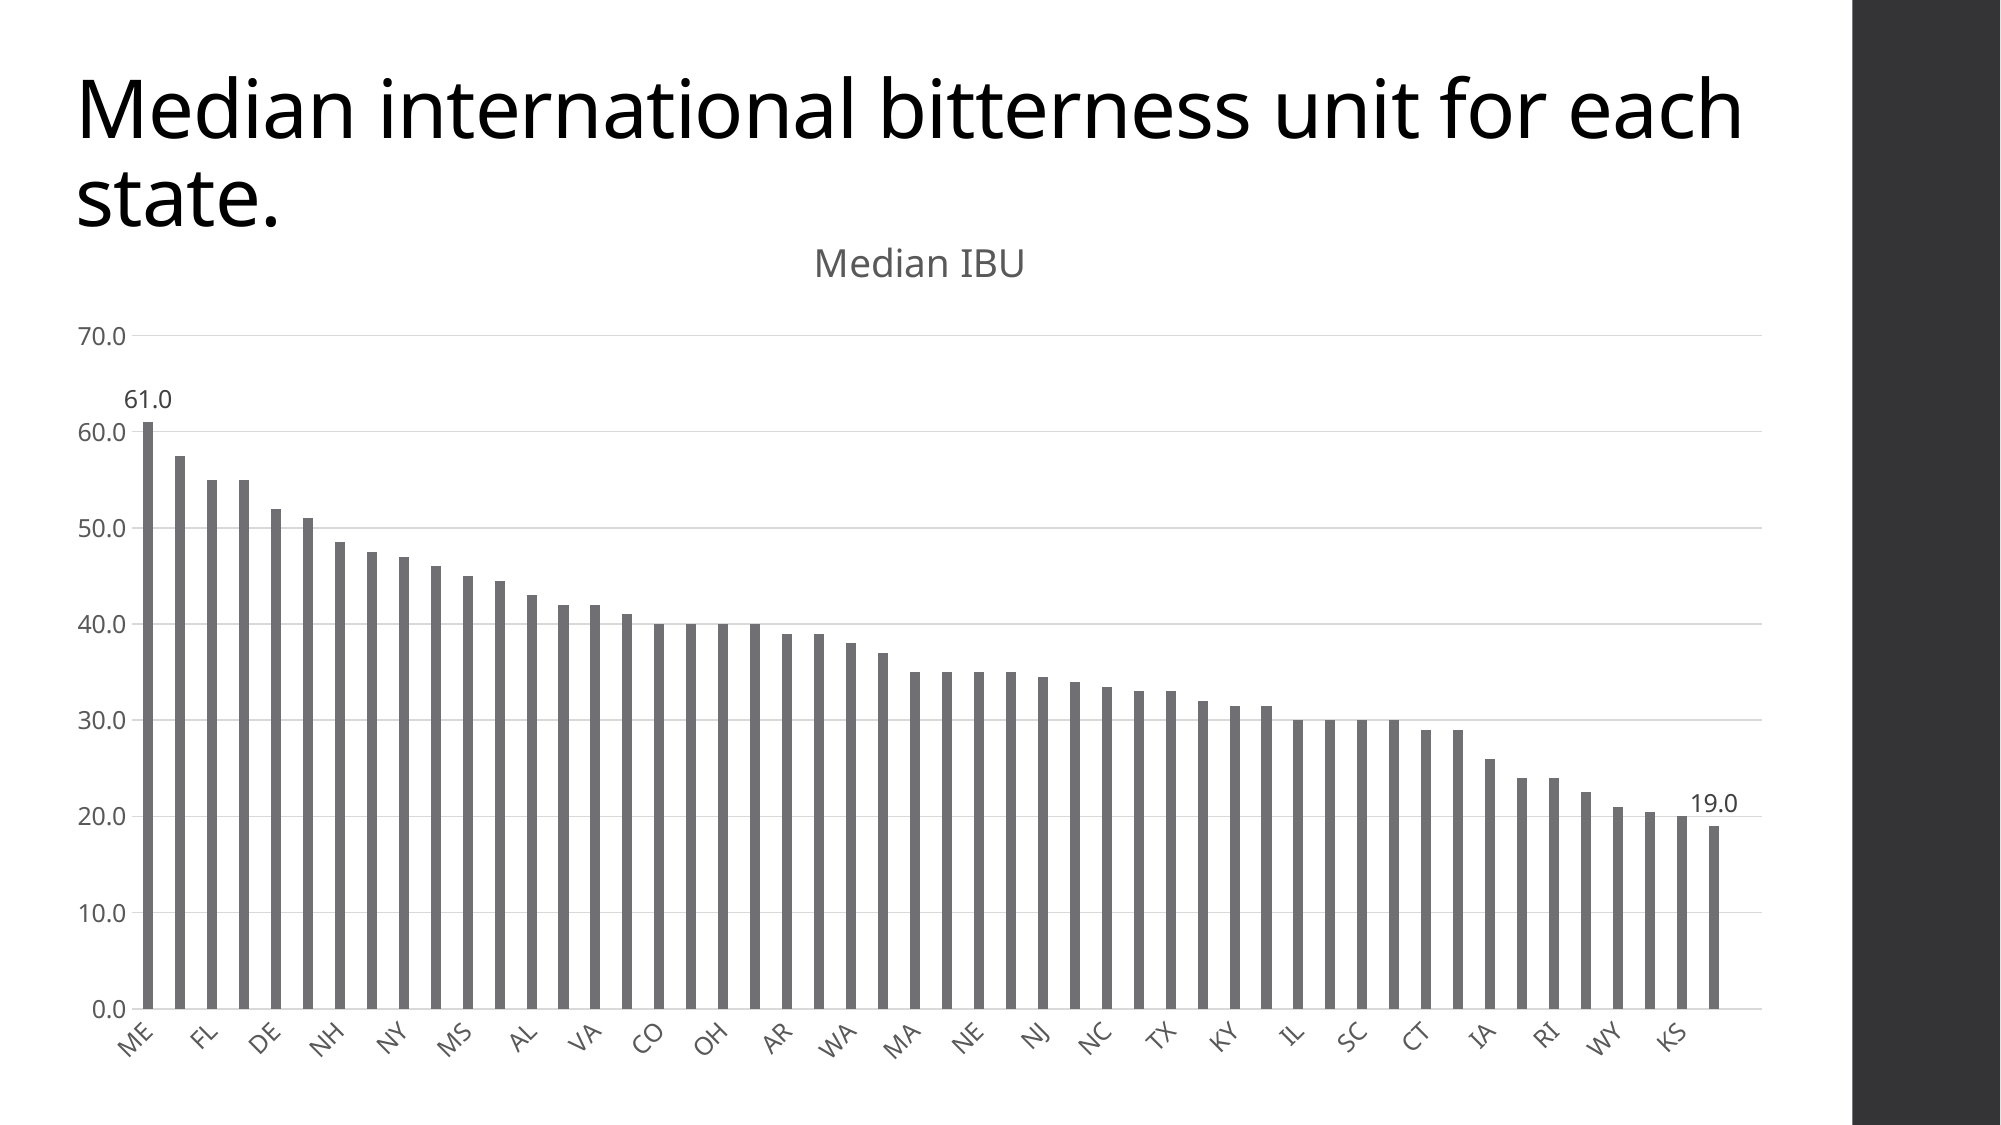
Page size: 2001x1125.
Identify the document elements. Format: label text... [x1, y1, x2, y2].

title Median international bitterness unit for each state. [60, 60, 1797, 194]
chart [42, 198, 1798, 1085]
